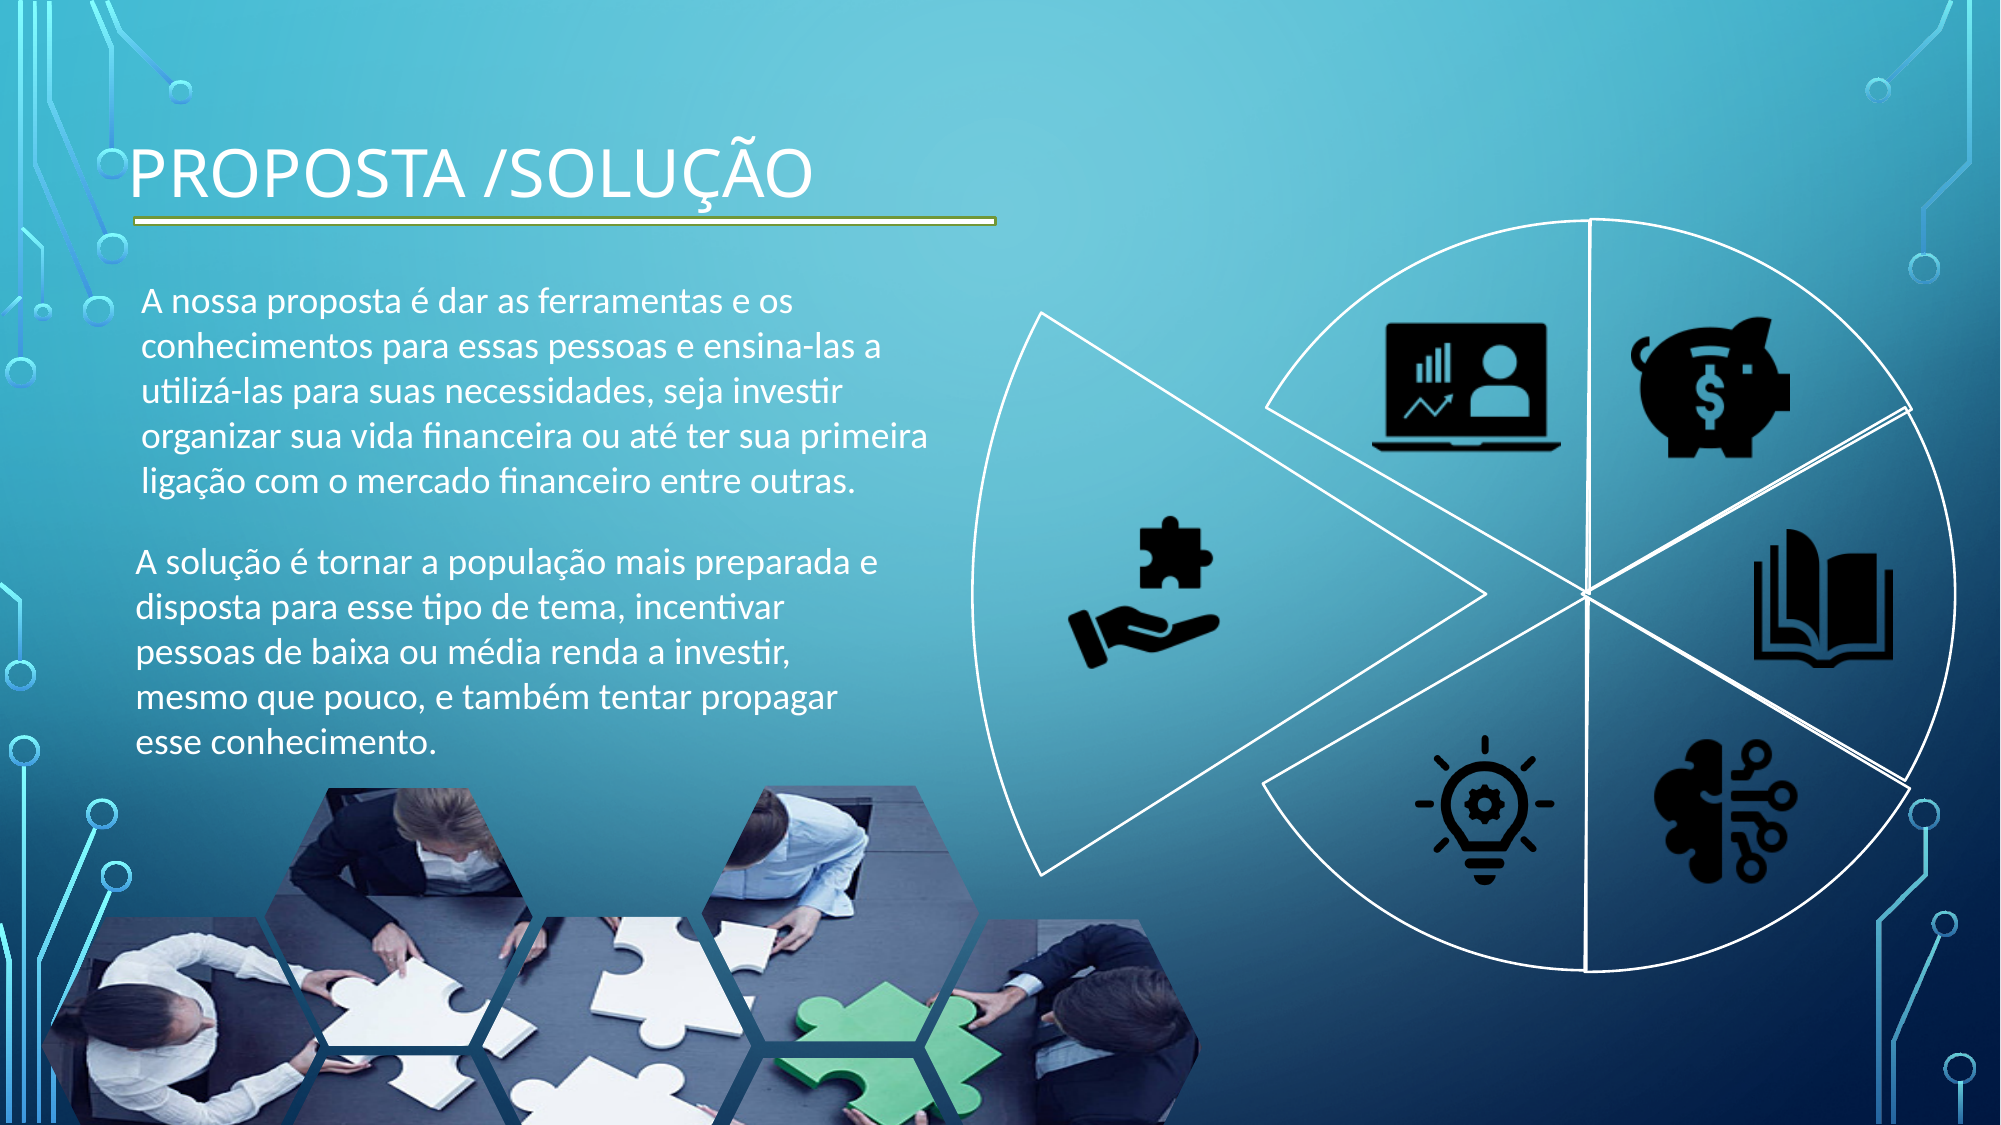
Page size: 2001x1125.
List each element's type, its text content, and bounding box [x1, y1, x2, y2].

text_box [700, 784, 981, 1043]
text_box [1264, 219, 1591, 596]
text_box A nossa proposta é dar as ferramentas e os conhecimentos para essas pessoas e ensina-las a utilizá-las para suas necessidades, seja investir organizar sua vida financeira ou até ter sua primeira ligação com o mercado financeiro entre outras. [126, 268, 960, 509]
picture [1754, 529, 1894, 668]
text_box [728, 1056, 948, 1125]
text_box [40, 915, 322, 1125]
text_box [1589, 217, 1913, 592]
picture [1402, 728, 1570, 896]
picture [1371, 293, 1561, 483]
text_box [481, 915, 753, 1125]
text_box [133, 216, 997, 226]
text_box [291, 1053, 508, 1125]
text_box [1583, 597, 1912, 974]
text_box [1261, 595, 1588, 972]
picture [1062, 510, 1226, 674]
text_box [263, 786, 534, 1048]
text_box [1588, 413, 1957, 782]
text_box [971, 311, 1488, 877]
picture [1631, 308, 1790, 467]
picture [1643, 729, 1808, 894]
text_box PROPOSTA /SOLUÇÃO [113, 123, 849, 218]
text_box [923, 918, 1204, 1125]
text_box A solução é tornar a população mais preparada e disposta para esse tipo de tema, incentivar pessoas de baixa ou média renda a investir, mesmo que pouco, e também tentar propagar esse conhecimento. [120, 529, 908, 770]
